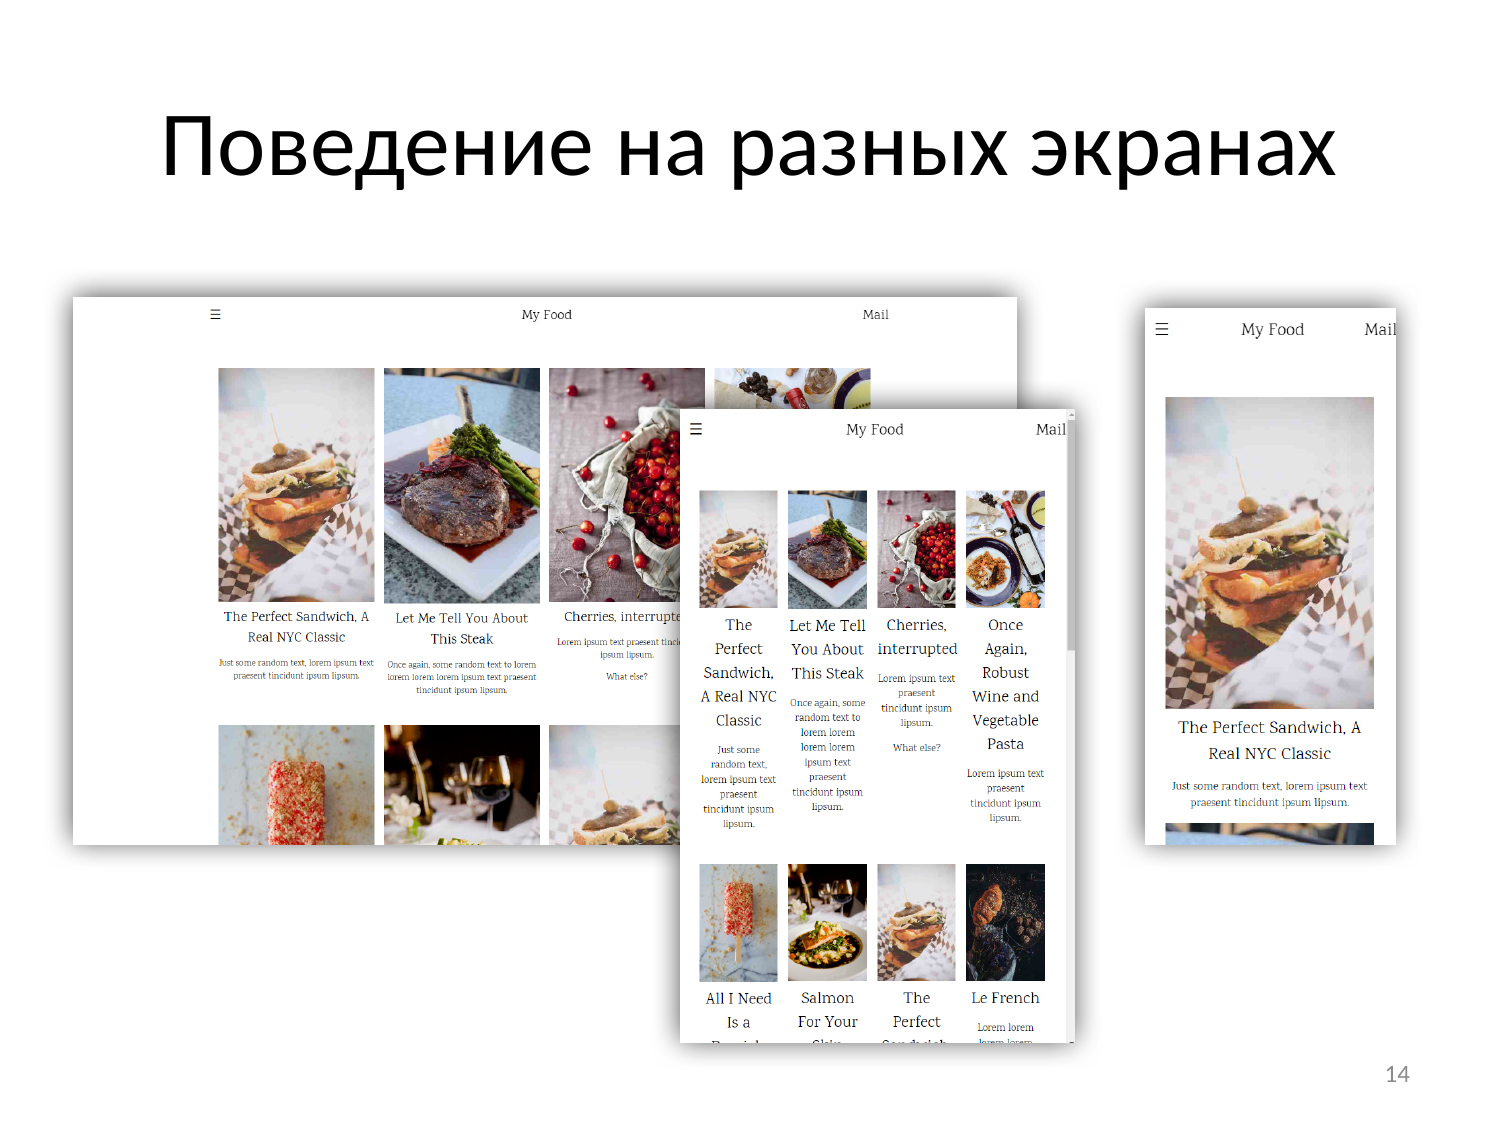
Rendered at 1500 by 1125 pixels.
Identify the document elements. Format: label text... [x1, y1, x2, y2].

slide_number 14 [1074, 1042, 1425, 1103]
title Поведение на разных экранах [75, 45, 1425, 233]
picture [1144, 308, 1396, 845]
picture [73, 296, 1076, 1043]
